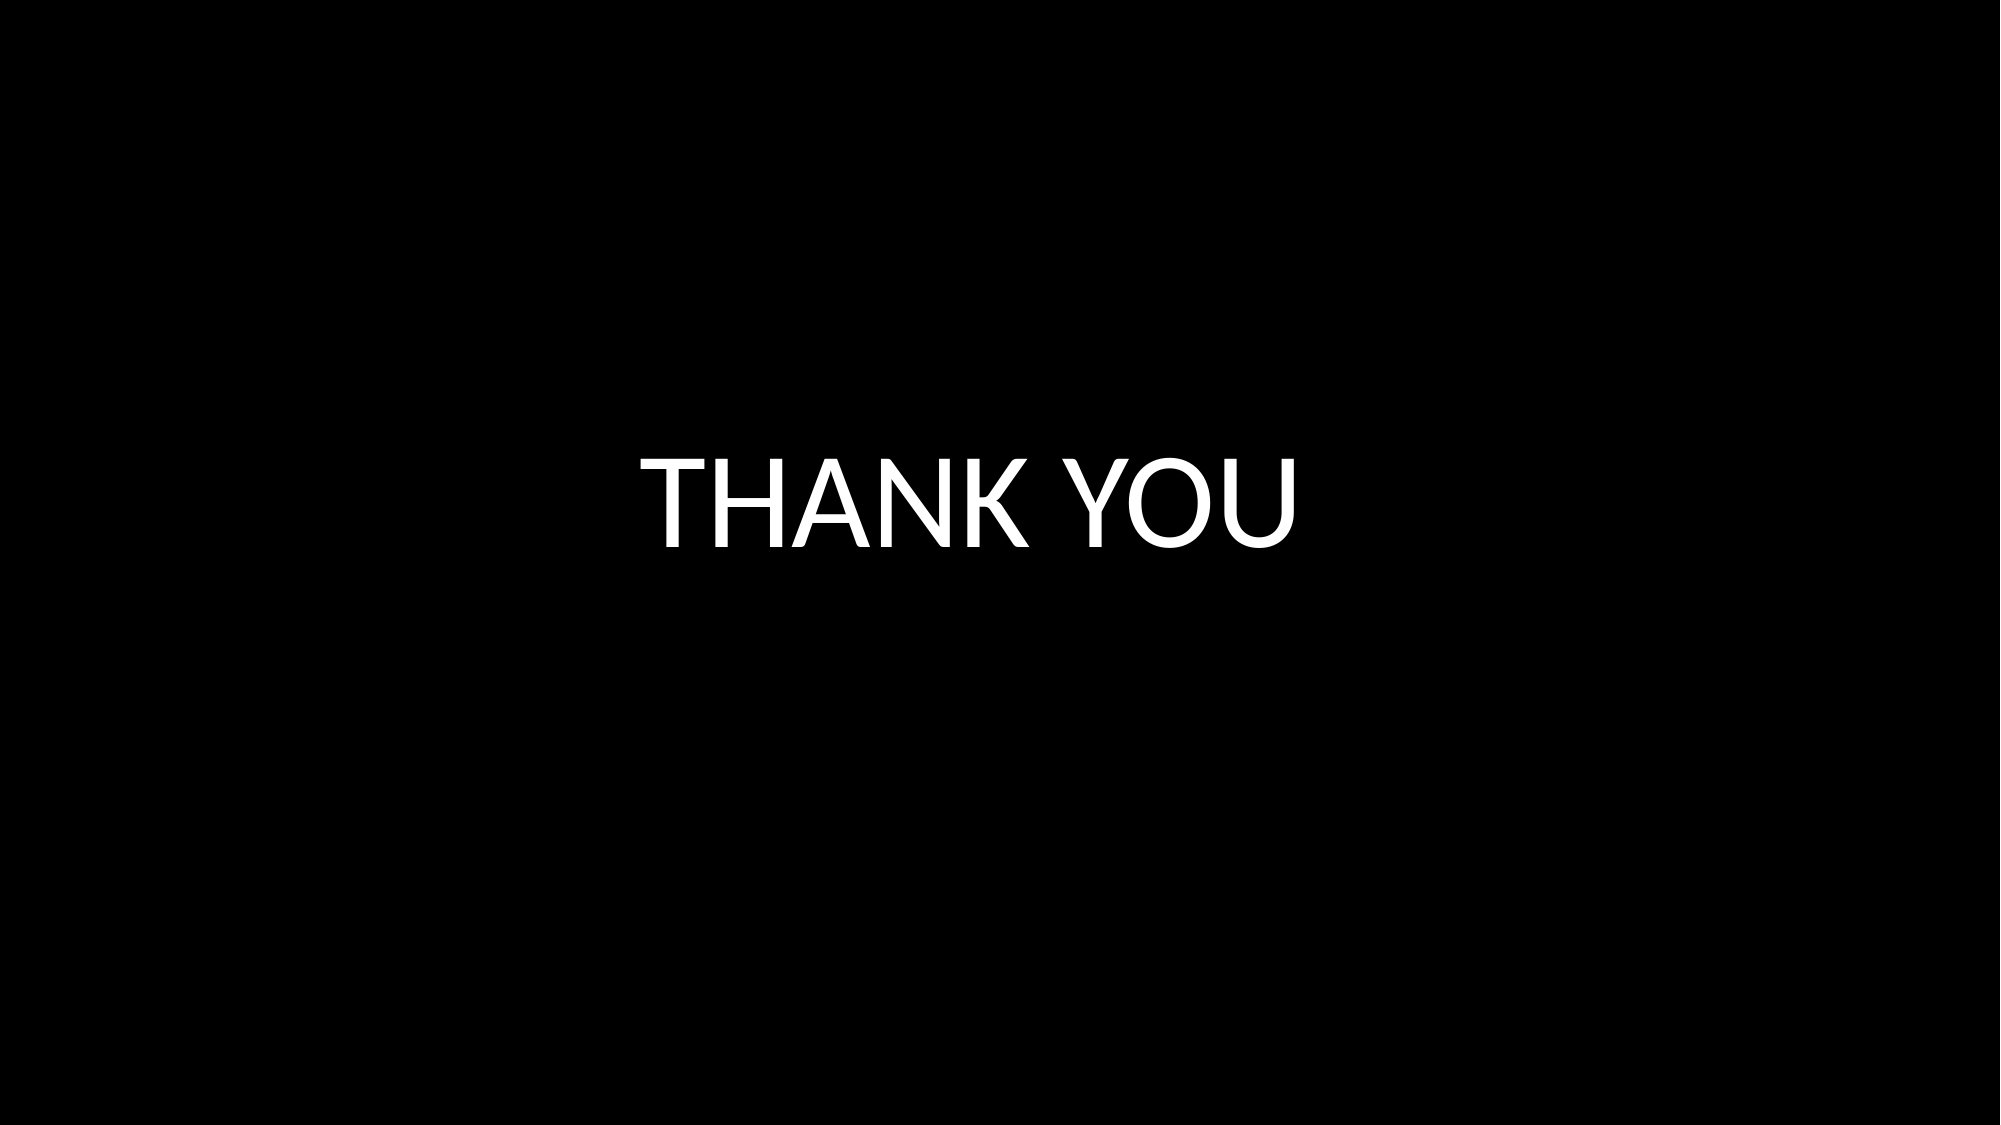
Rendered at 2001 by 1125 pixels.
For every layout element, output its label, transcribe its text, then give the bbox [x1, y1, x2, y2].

text_box THANK YOU [520, 402, 1423, 583]
